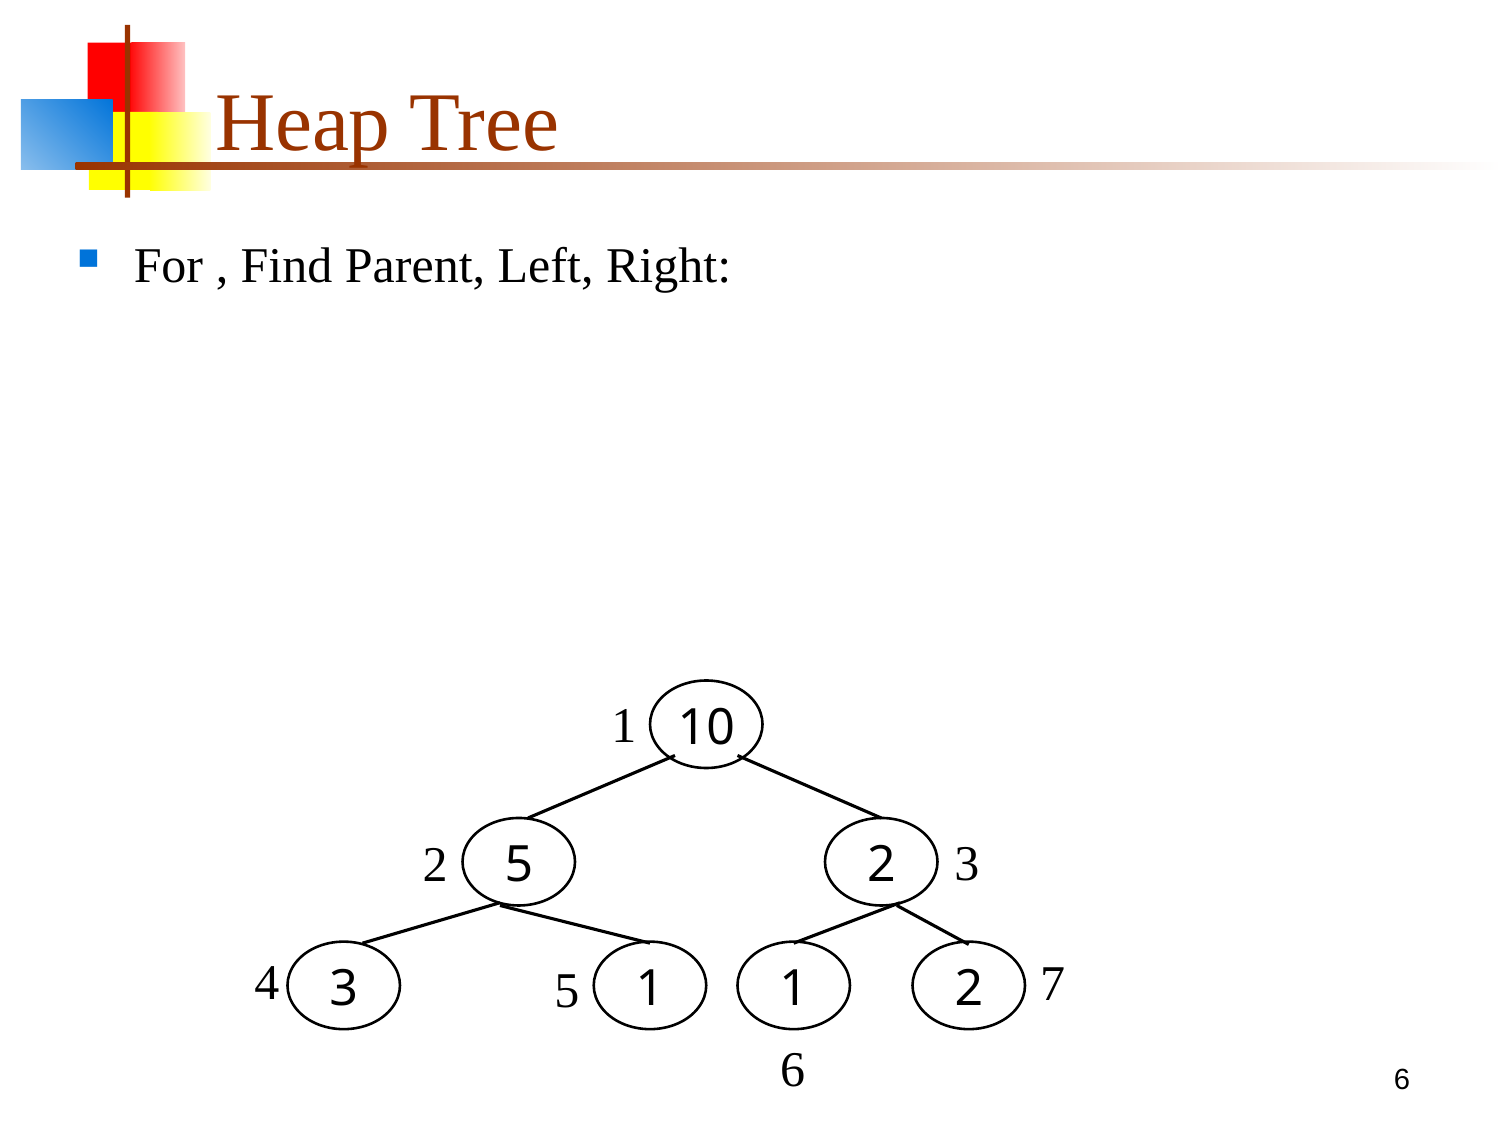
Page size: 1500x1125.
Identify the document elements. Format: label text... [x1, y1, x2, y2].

text_box 2 [912, 941, 1025, 1030]
text_box 4 [239, 942, 295, 1017]
text_box 3 [941, 823, 995, 898]
text_box 1 [737, 941, 850, 1029]
text_box 3 [295, 941, 400, 1030]
text_box 2 [407, 824, 457, 900]
text_box 1 [595, 941, 707, 1030]
text_box 5 [539, 950, 595, 1025]
slide_number 6 [1074, 1049, 1425, 1103]
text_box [462, 680, 938, 906]
text_box 6 [765, 1029, 820, 1105]
title Heap Tree [200, 37, 1479, 175]
text_box 7 [1025, 942, 1081, 1018]
